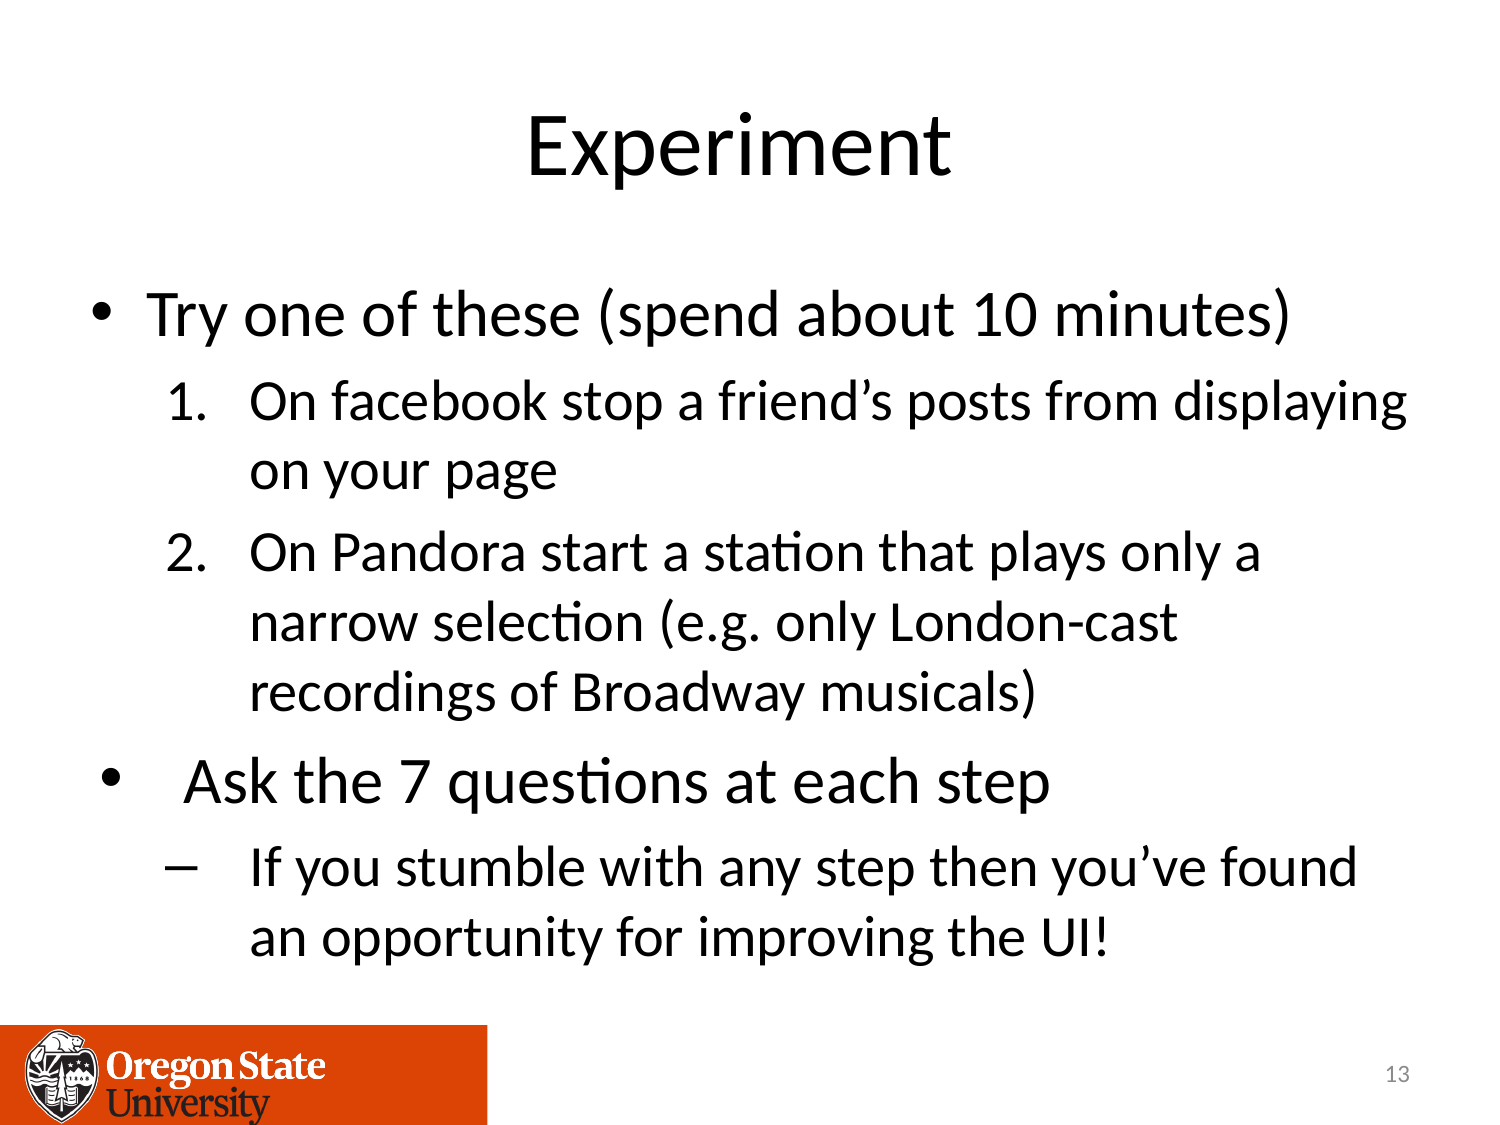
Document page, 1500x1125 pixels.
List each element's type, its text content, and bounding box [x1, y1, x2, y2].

slide_number 13 [1074, 1042, 1425, 1103]
title Experiment [75, 45, 1425, 233]
list Try one of these (spend about 10 minutes) On facebook stop a friend’s posts from displaying on your page On Pandora start a station that plays only a narrow selection (e.g. only London-cast recordings of Broadway musicals) Ask the 7 questions at each step If you stumble with any step then you’ve found an opportunity for improving the UI! [75, 262, 1425, 1005]
